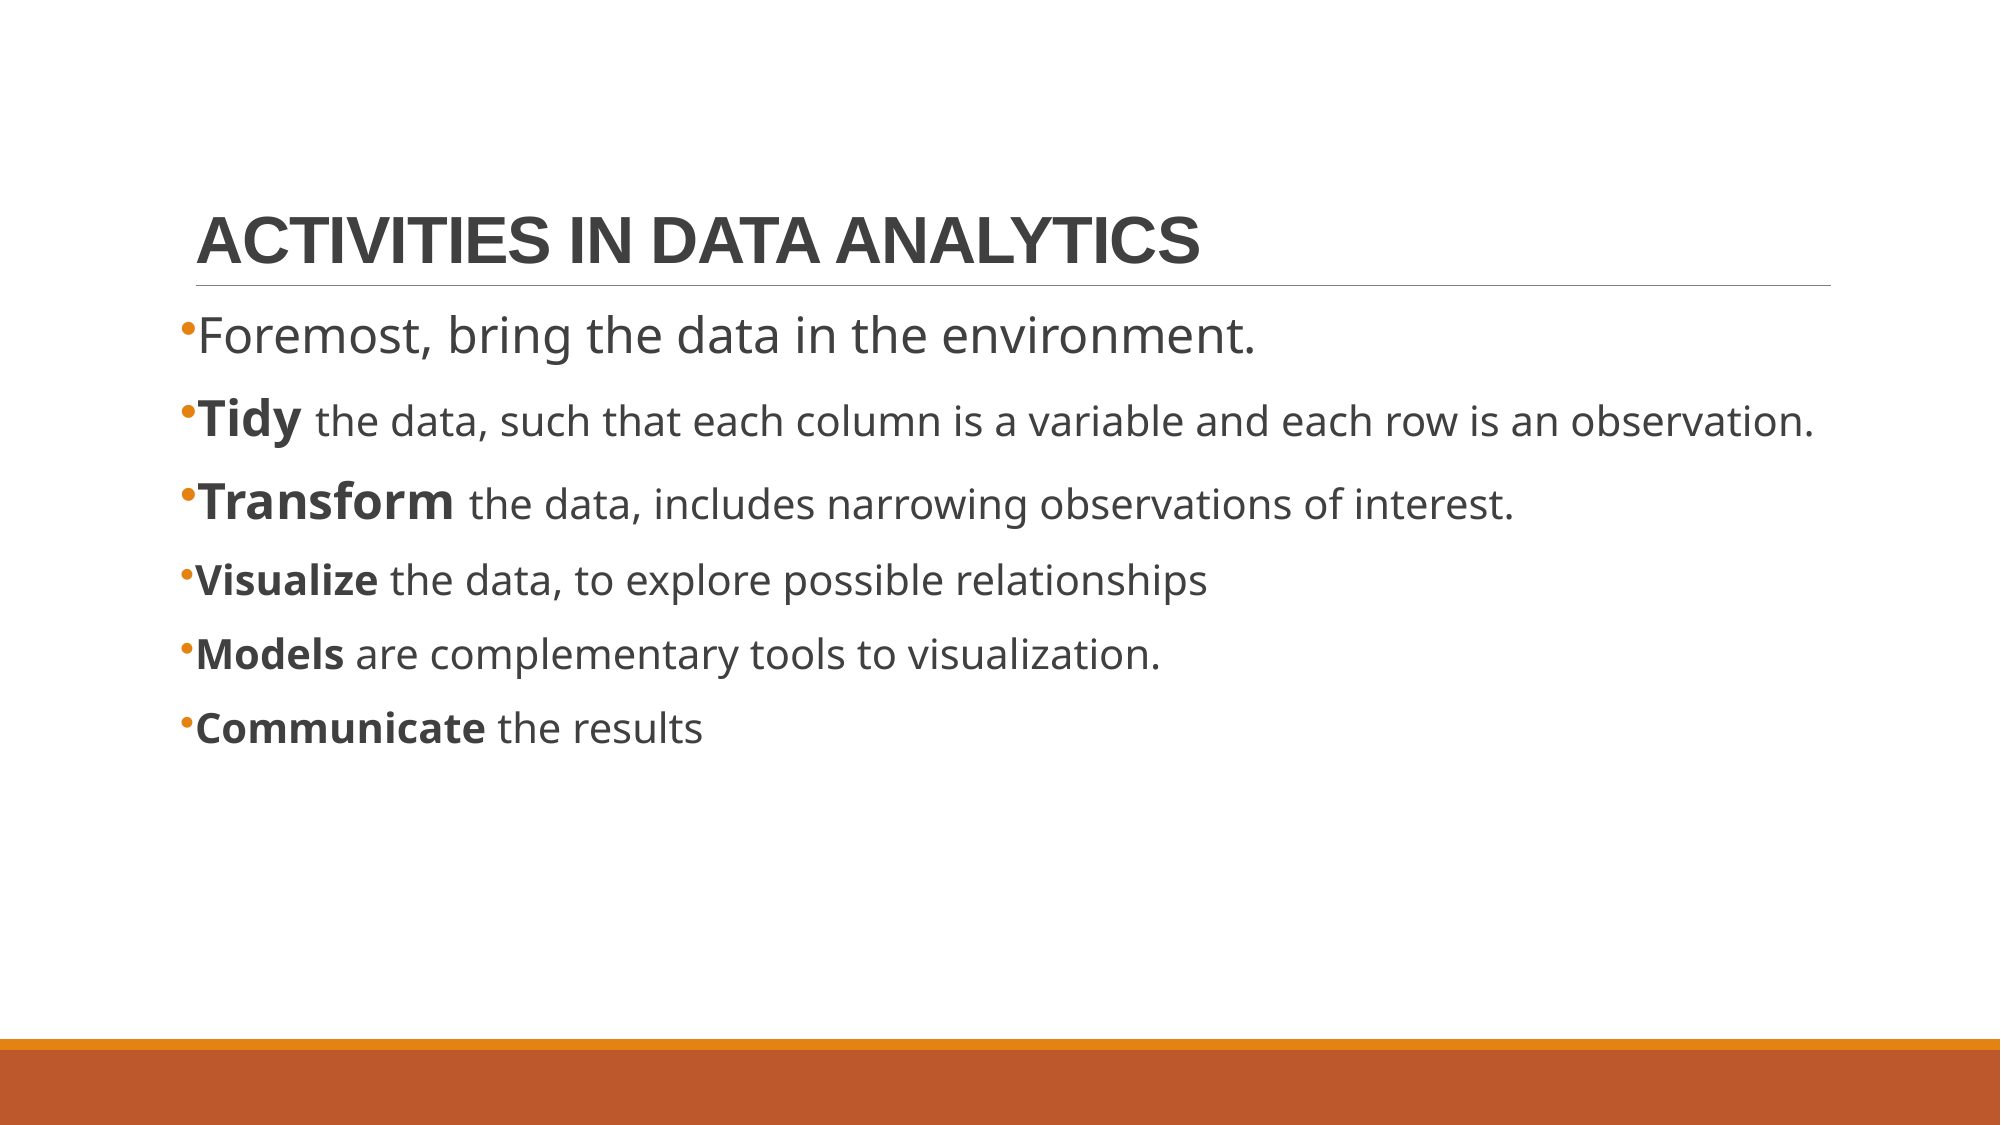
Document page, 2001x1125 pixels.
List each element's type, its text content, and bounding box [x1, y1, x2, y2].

title ACTIVITIES IN DATA ANALYTICS [180, 47, 1830, 285]
list Foremost, bring the data in the environment. Tidy the data, such that each column is a variable and each row is an observation. Transform the data, includes narrowing observations of interest. Visualize the data, to explore possible relationships Models are complementary tools to visualization. Communicate the results [180, 302, 1830, 963]
